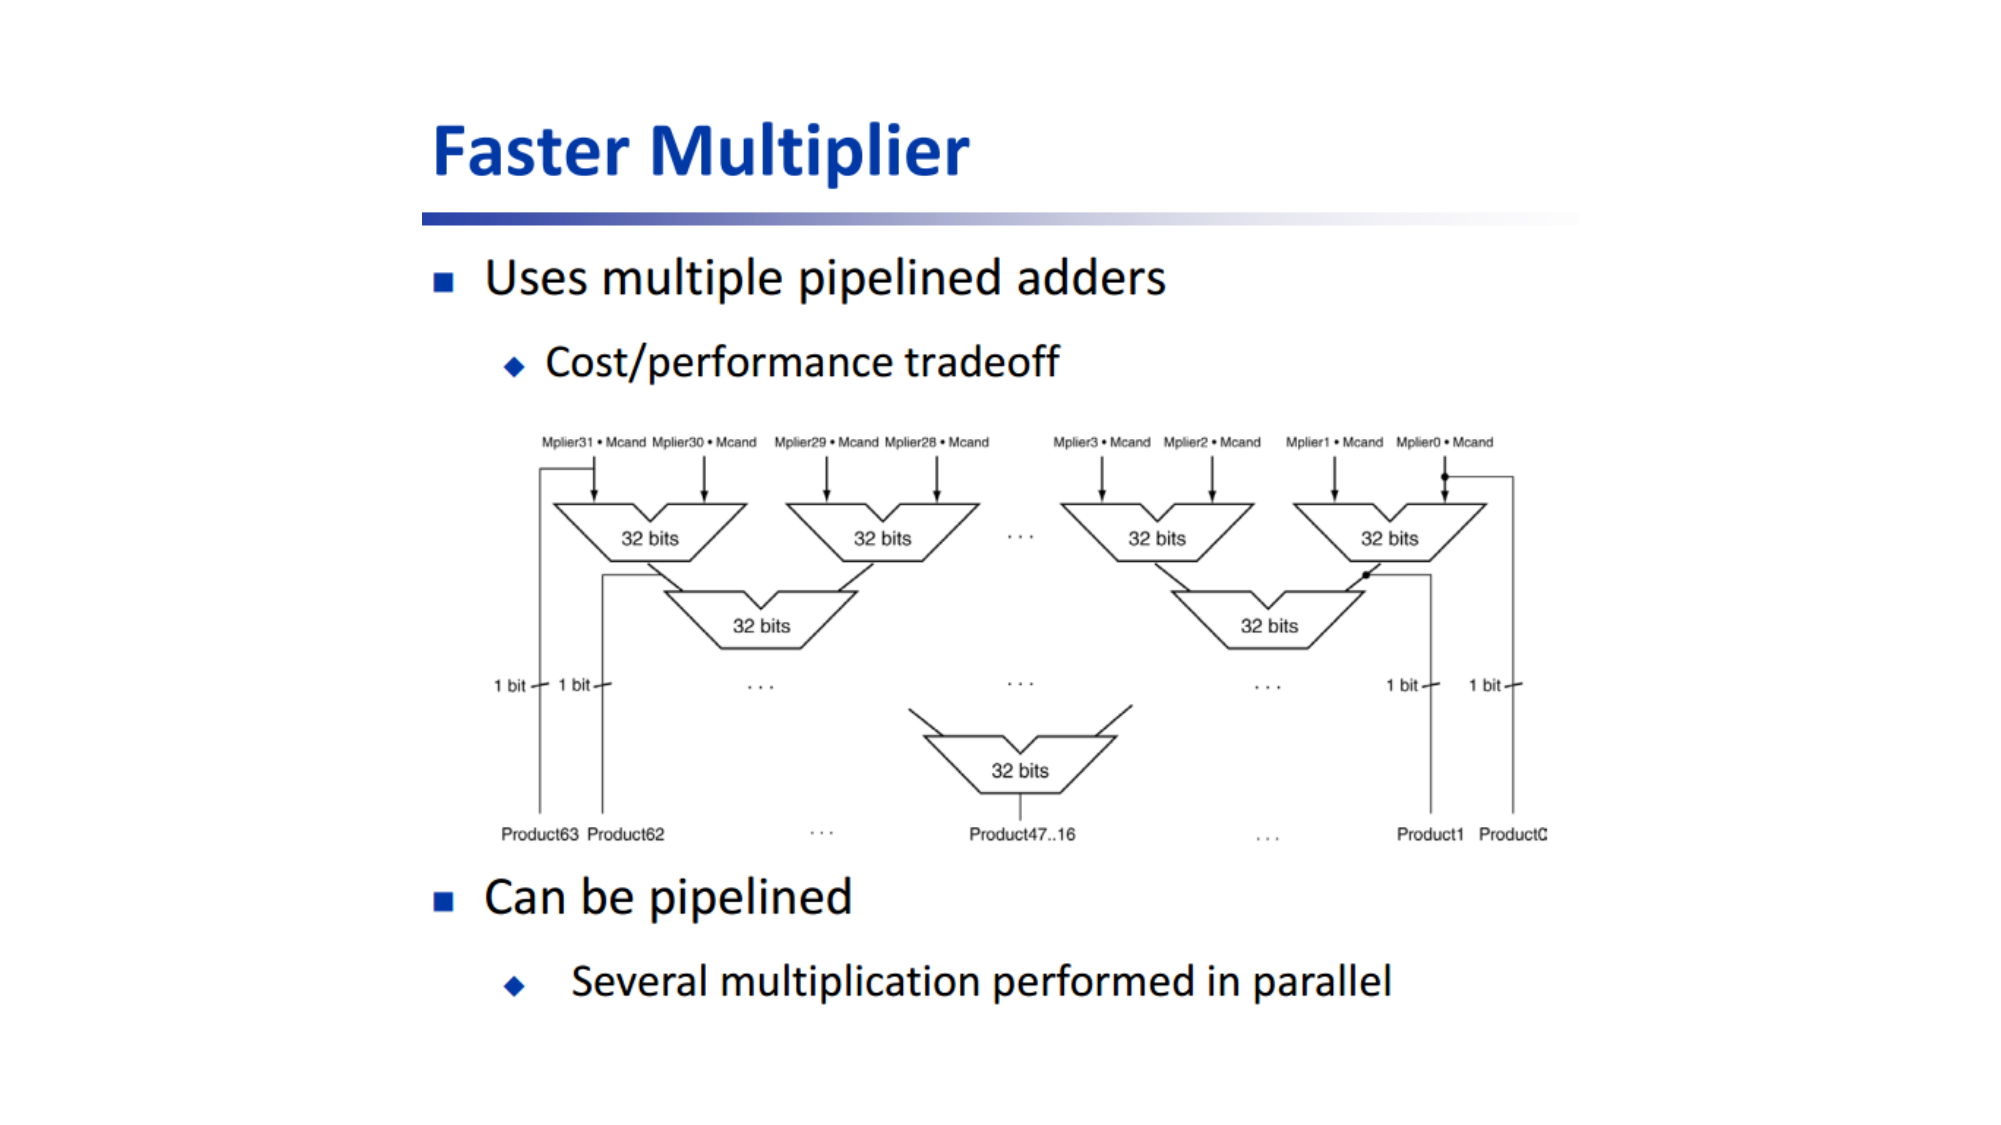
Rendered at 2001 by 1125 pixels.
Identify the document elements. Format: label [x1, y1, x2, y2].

picture [422, 113, 1578, 1012]
